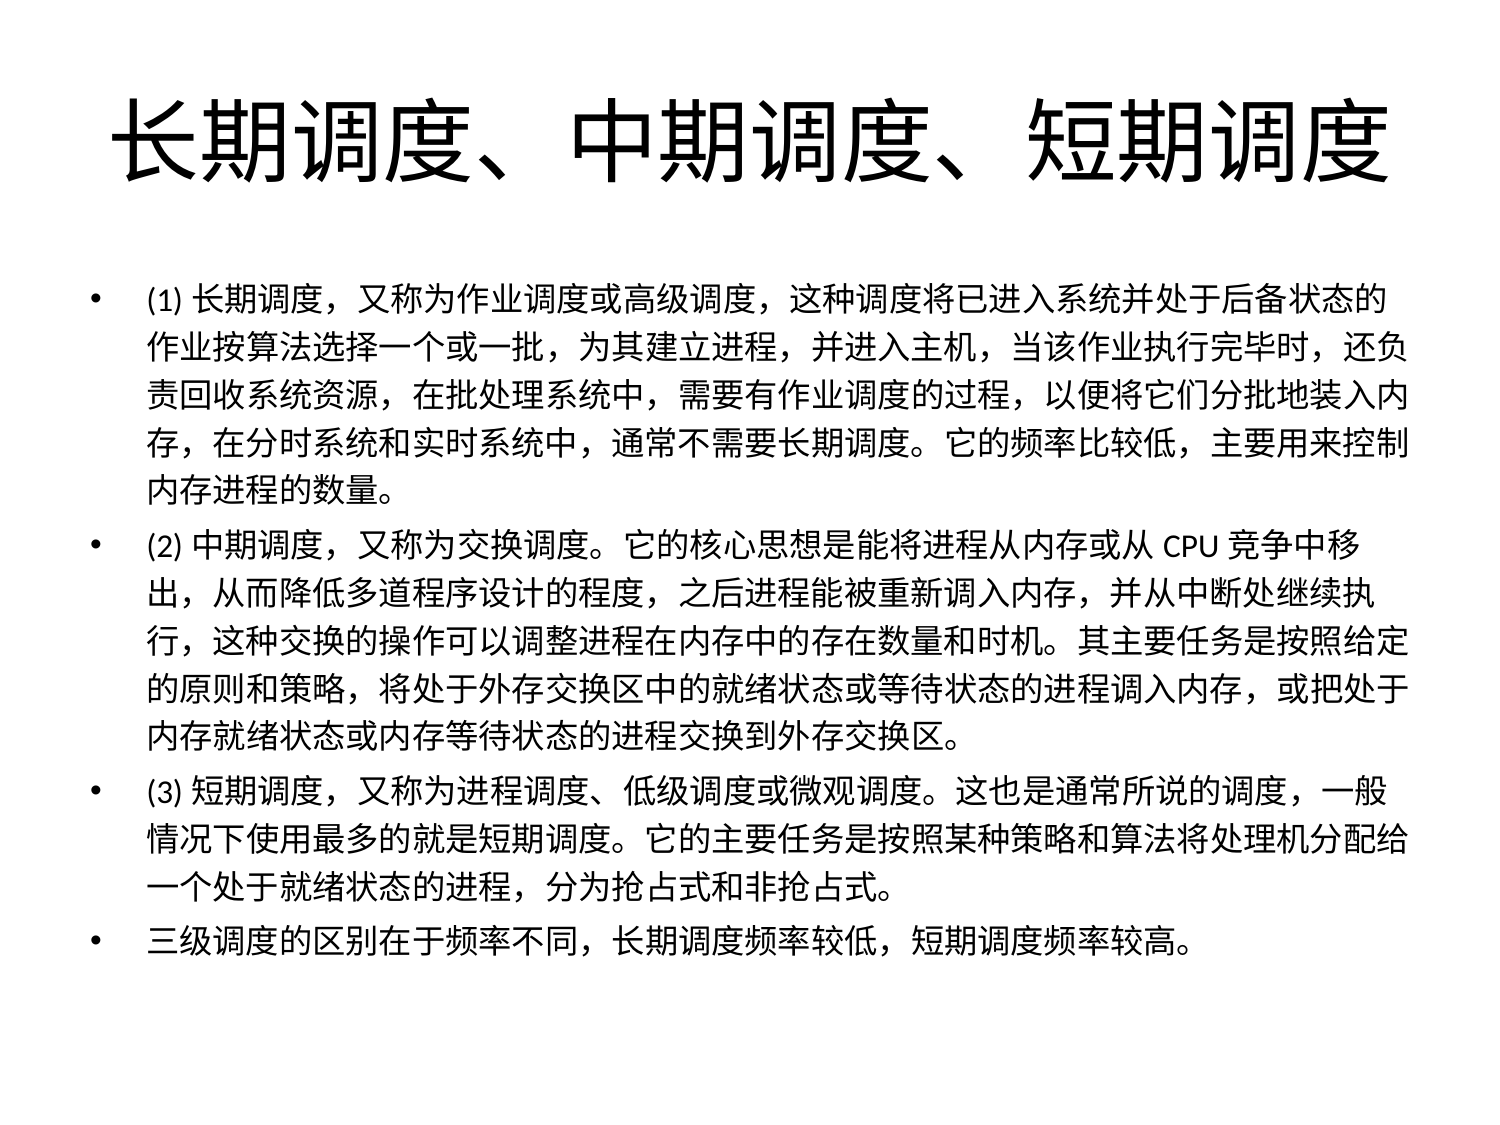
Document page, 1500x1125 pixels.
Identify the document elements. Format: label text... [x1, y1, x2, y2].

title 长期调度、中期调度、短期调度 [75, 45, 1425, 233]
list (1)长期调度，又称为作业调度或高级调度，这种调度将已进入系统并处于后备状态的作业按算法选择一个或一批，为其建立进程，并进入主机，当该作业执行完毕时，还负责回收系统资源，在批处理系统中，需要有作业调度的过程，以便将它们分批地装入内存，在分时系统和实时系统中，通常不需要长期调度。它的频率比较低，主要用来控制内存进程的数量。 (2)中期调度，又称为交换调度。它的核心思想是能将进程从内存或从CPU竞争中移出，从而降低多道程序设计的程度，之后进程能被重新调入内存，并从中断处继续执行，这种交换的操作可以调整进程在内存中的存在数量和时机。其主要任务是按照给定的原则和策略，将处于外存交换区中的就绪状态或等待状态的进程调入内存，或把处于内存就绪状态或内存等待状态的进程交换到外存交换区。 (3)短期调度，又称为进程调度、低级调度或微观调度。这也是通常所说的调度，一般情况下使用最多的就是短期调度。它的主要任务是按照某种策略和算法将处理机分配给一个处于就绪状态的进程，分为抢占式和非抢占式。 三级调度的区别在于频率不同，长期调度频率较低，短期调度频率较高。 [75, 262, 1425, 1005]
